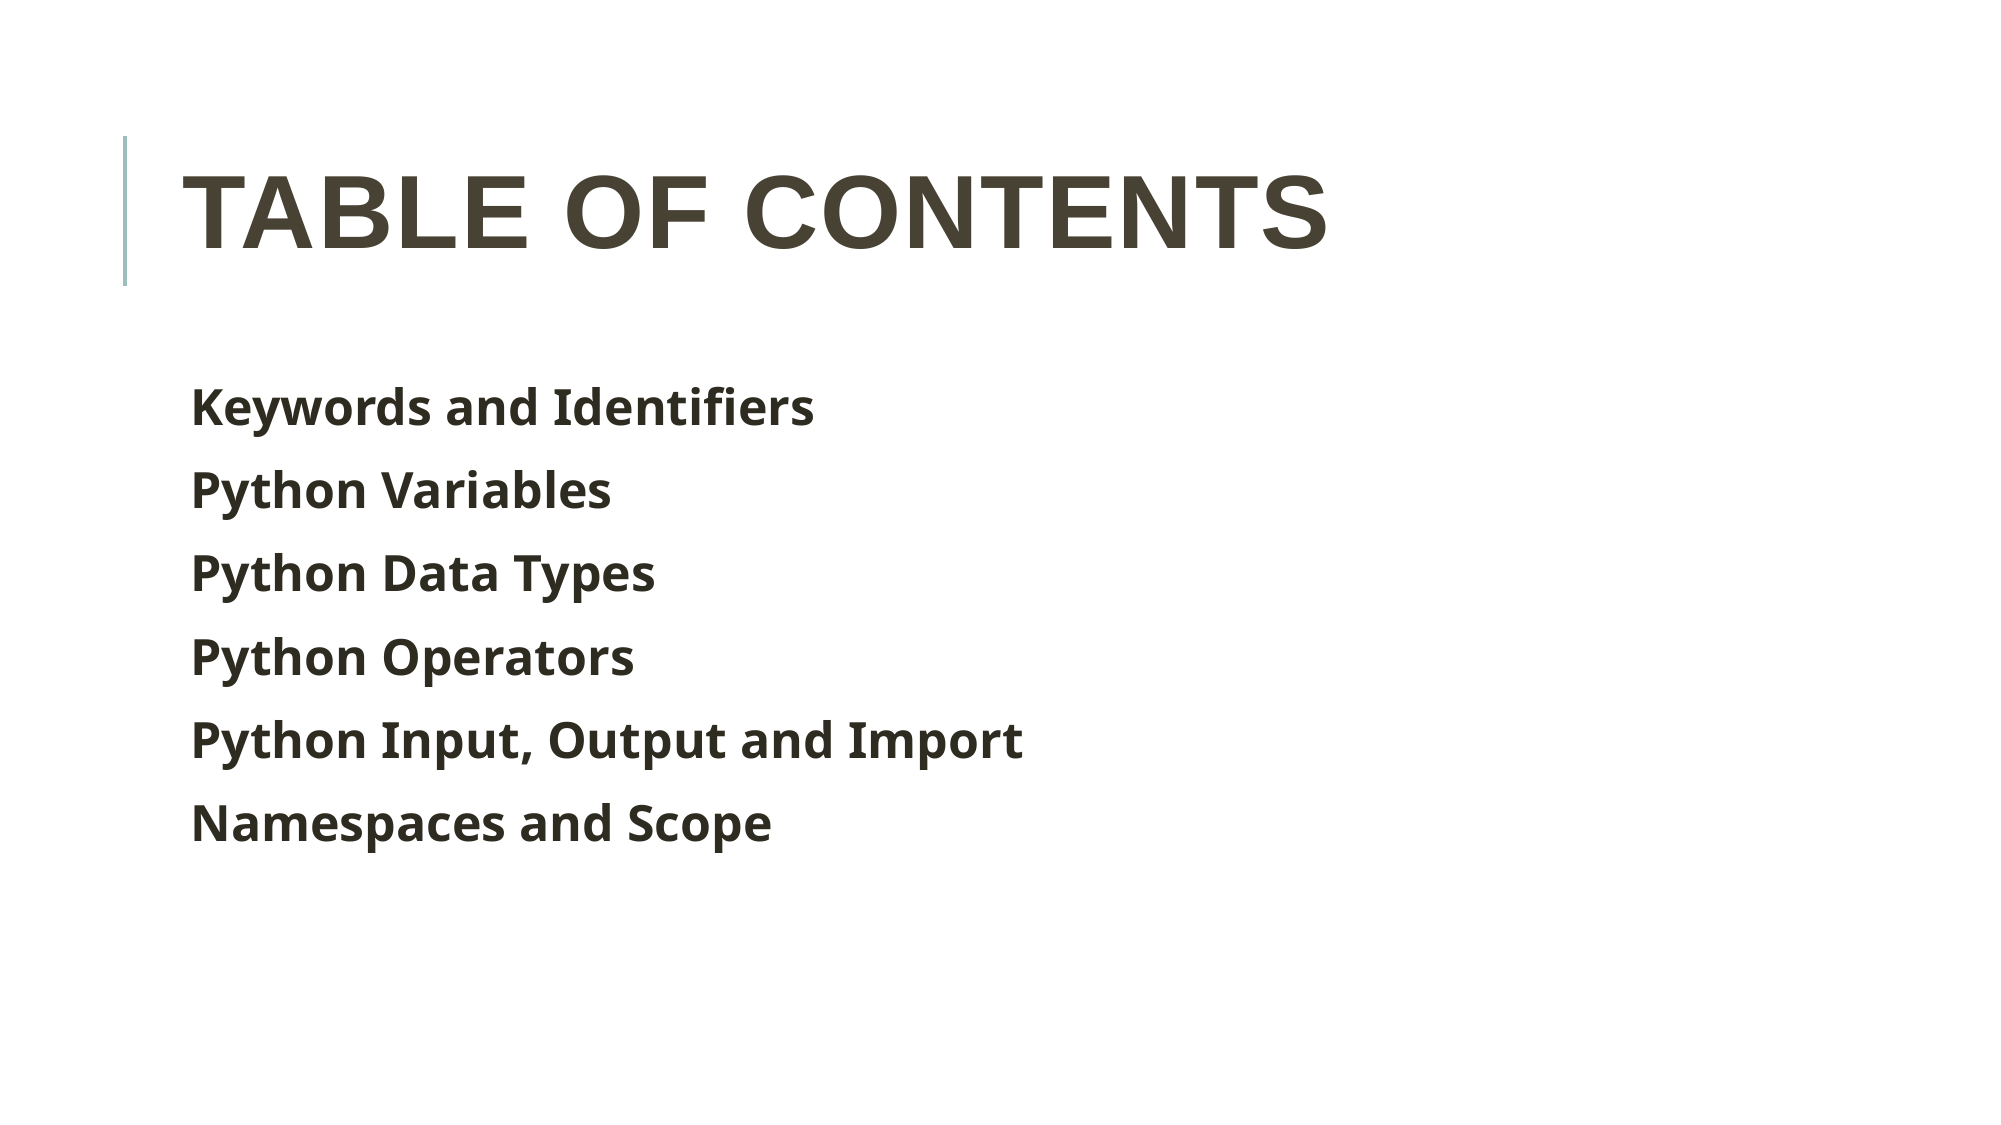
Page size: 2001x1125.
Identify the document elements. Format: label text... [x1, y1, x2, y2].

title Table of contents [168, 96, 1763, 342]
list Keywords and Identifiers Python Variables Python Data Types Python Operators Python Input, Output and Import Namespaces and Scope [168, 375, 1763, 1035]
